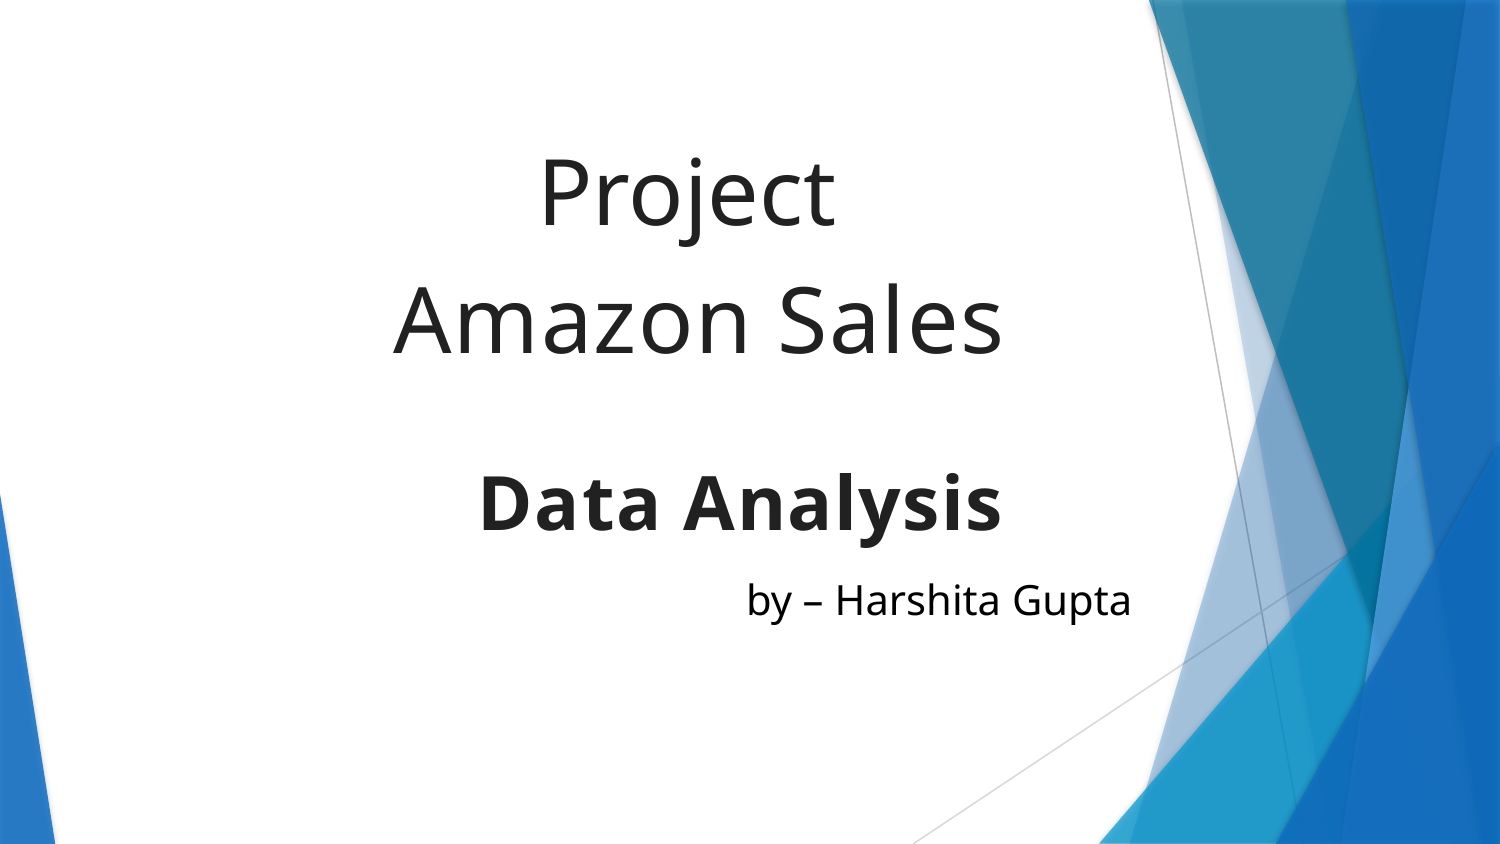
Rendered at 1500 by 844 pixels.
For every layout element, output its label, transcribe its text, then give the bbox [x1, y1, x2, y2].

text_box Data Analysis [462, 448, 1038, 554]
text_box by – Harshita Gupta [731, 566, 1344, 631]
text_box Project Amazon Sales [123, 171, 1275, 379]
